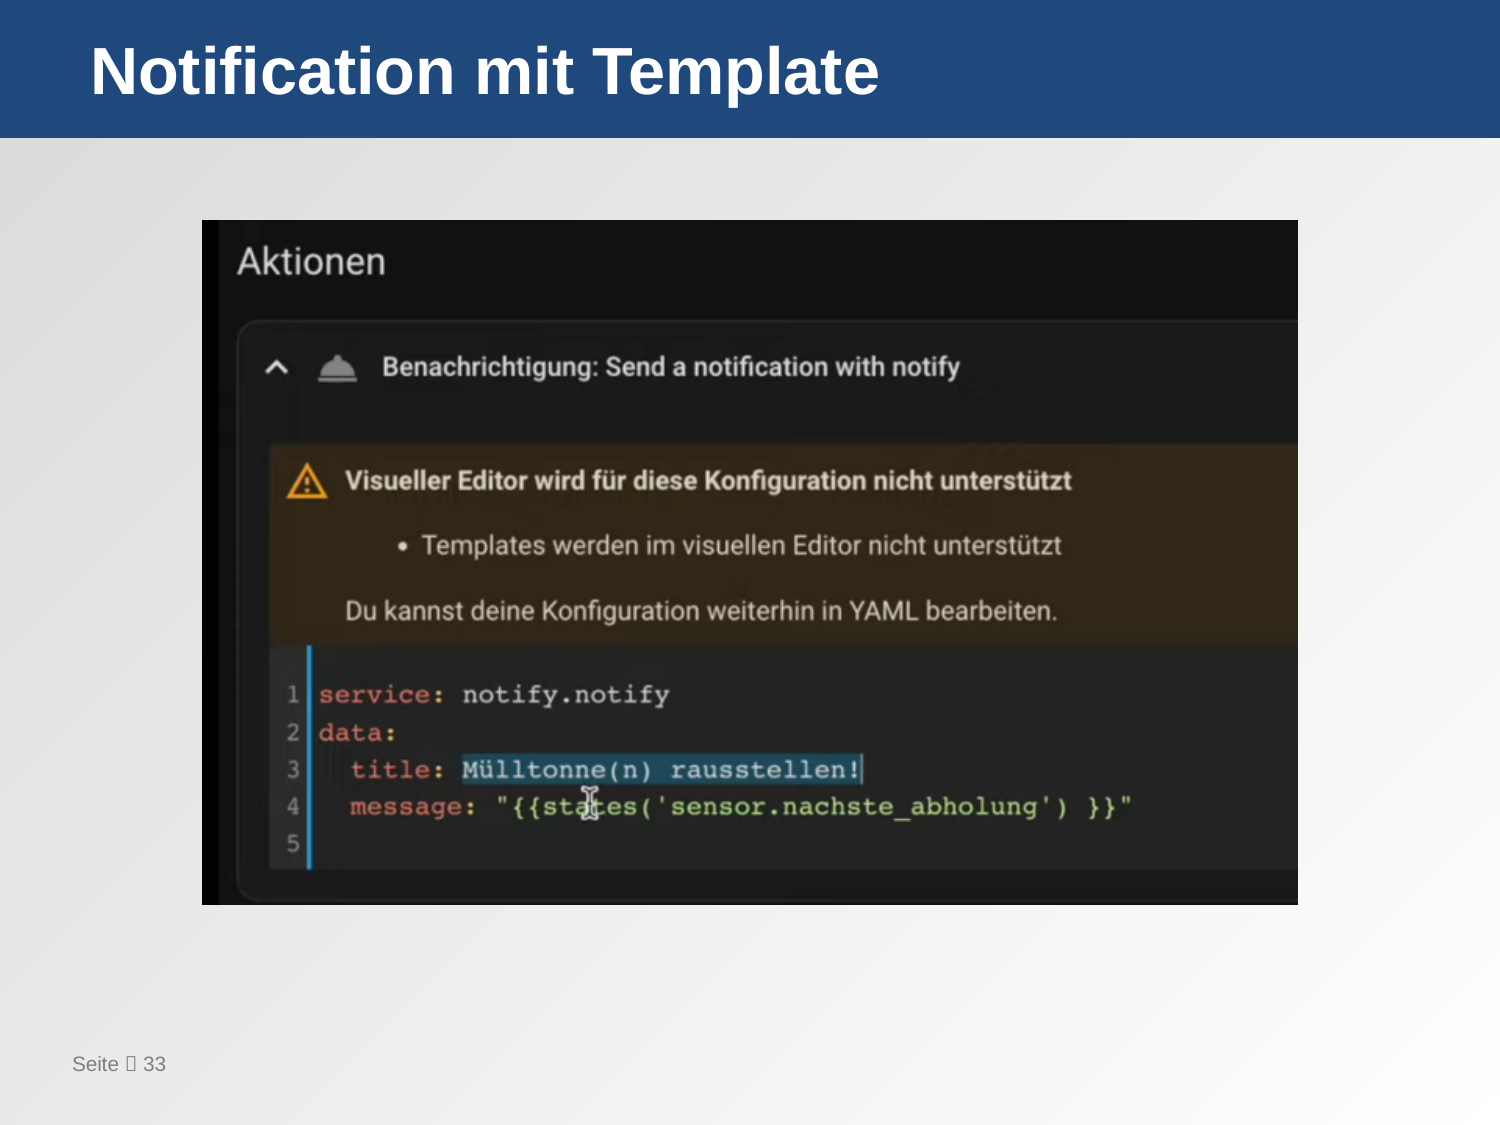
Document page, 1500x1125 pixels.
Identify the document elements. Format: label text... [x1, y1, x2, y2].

picture [202, 220, 1298, 905]
title Notification mit Template [75, 20, 1425, 208]
